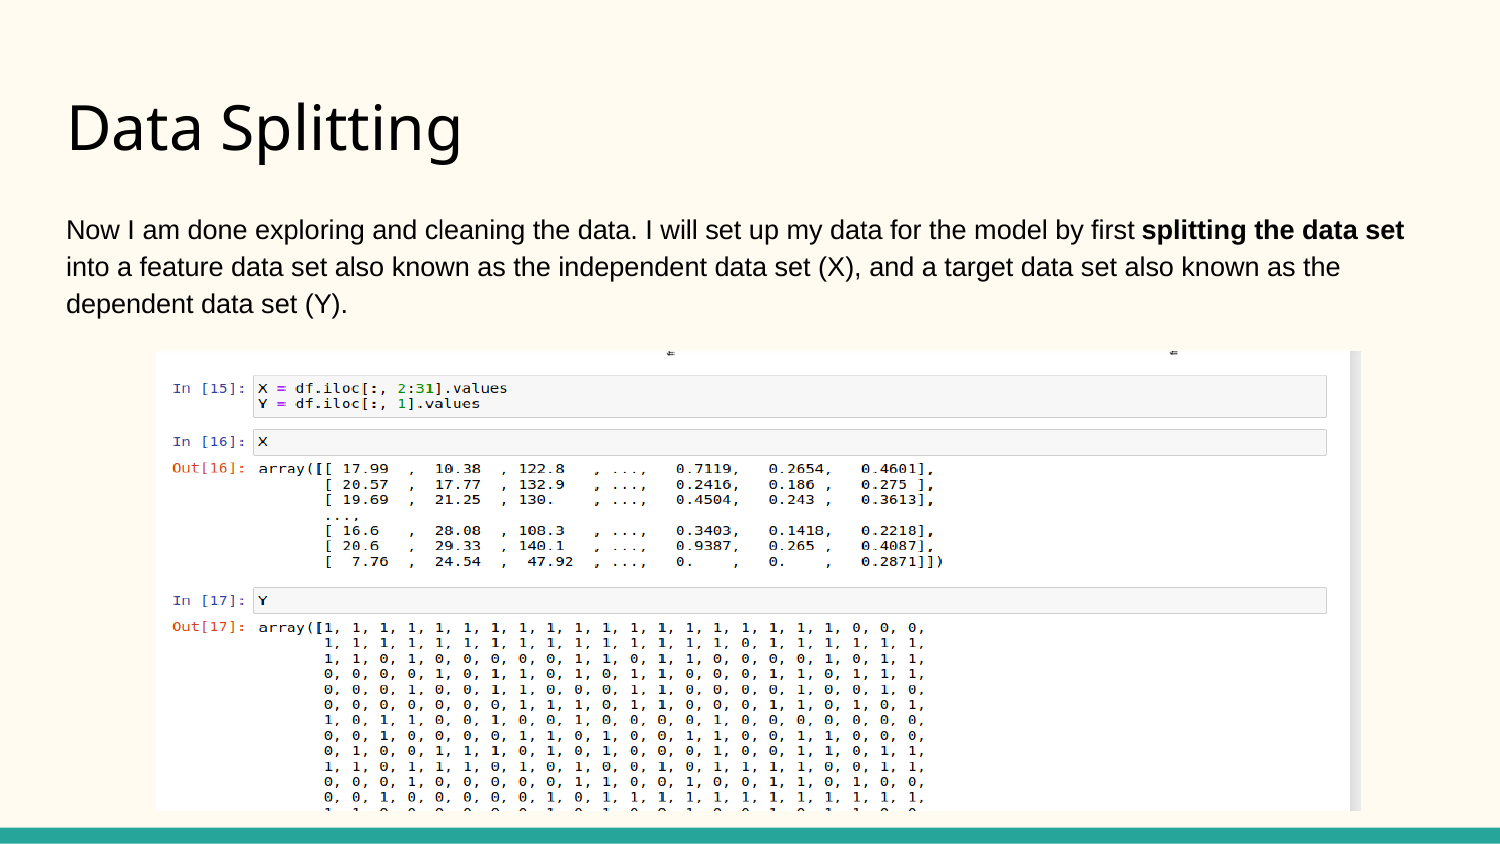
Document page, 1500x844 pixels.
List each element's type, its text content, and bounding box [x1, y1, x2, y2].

list Now I am done exploring and cleaning the data. I will set up my data for the model by first splitting the data set into a feature data set also known as the independent data set (X), and a target data set also known as the dependent data set (Y). [51, 192, 1449, 811]
title Data Splitting [51, 72, 1449, 174]
picture [155, 350, 1362, 811]
